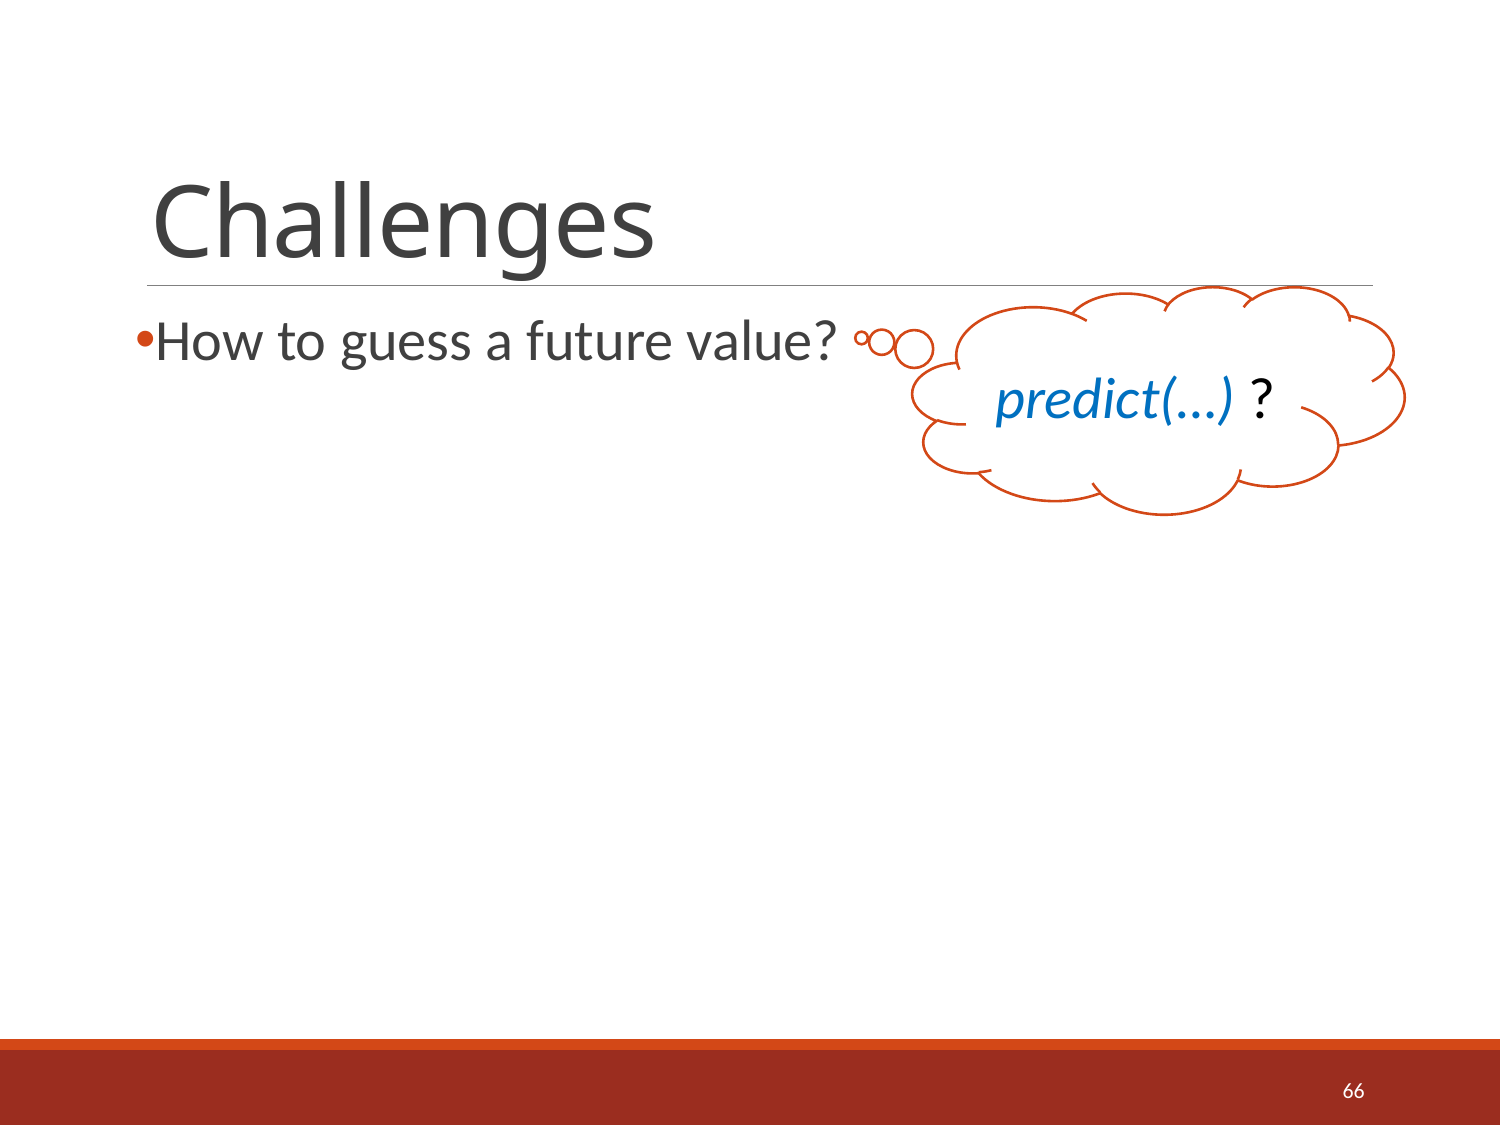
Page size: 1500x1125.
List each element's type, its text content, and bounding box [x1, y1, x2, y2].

list How to guess a future value? [135, 302, 1373, 963]
title Challenges [135, 47, 1373, 285]
text_box predict(…) ? [910, 285, 1407, 517]
text_box predict(…) ? [853, 328, 935, 370]
slide_number 66 [1218, 1059, 1380, 1120]
